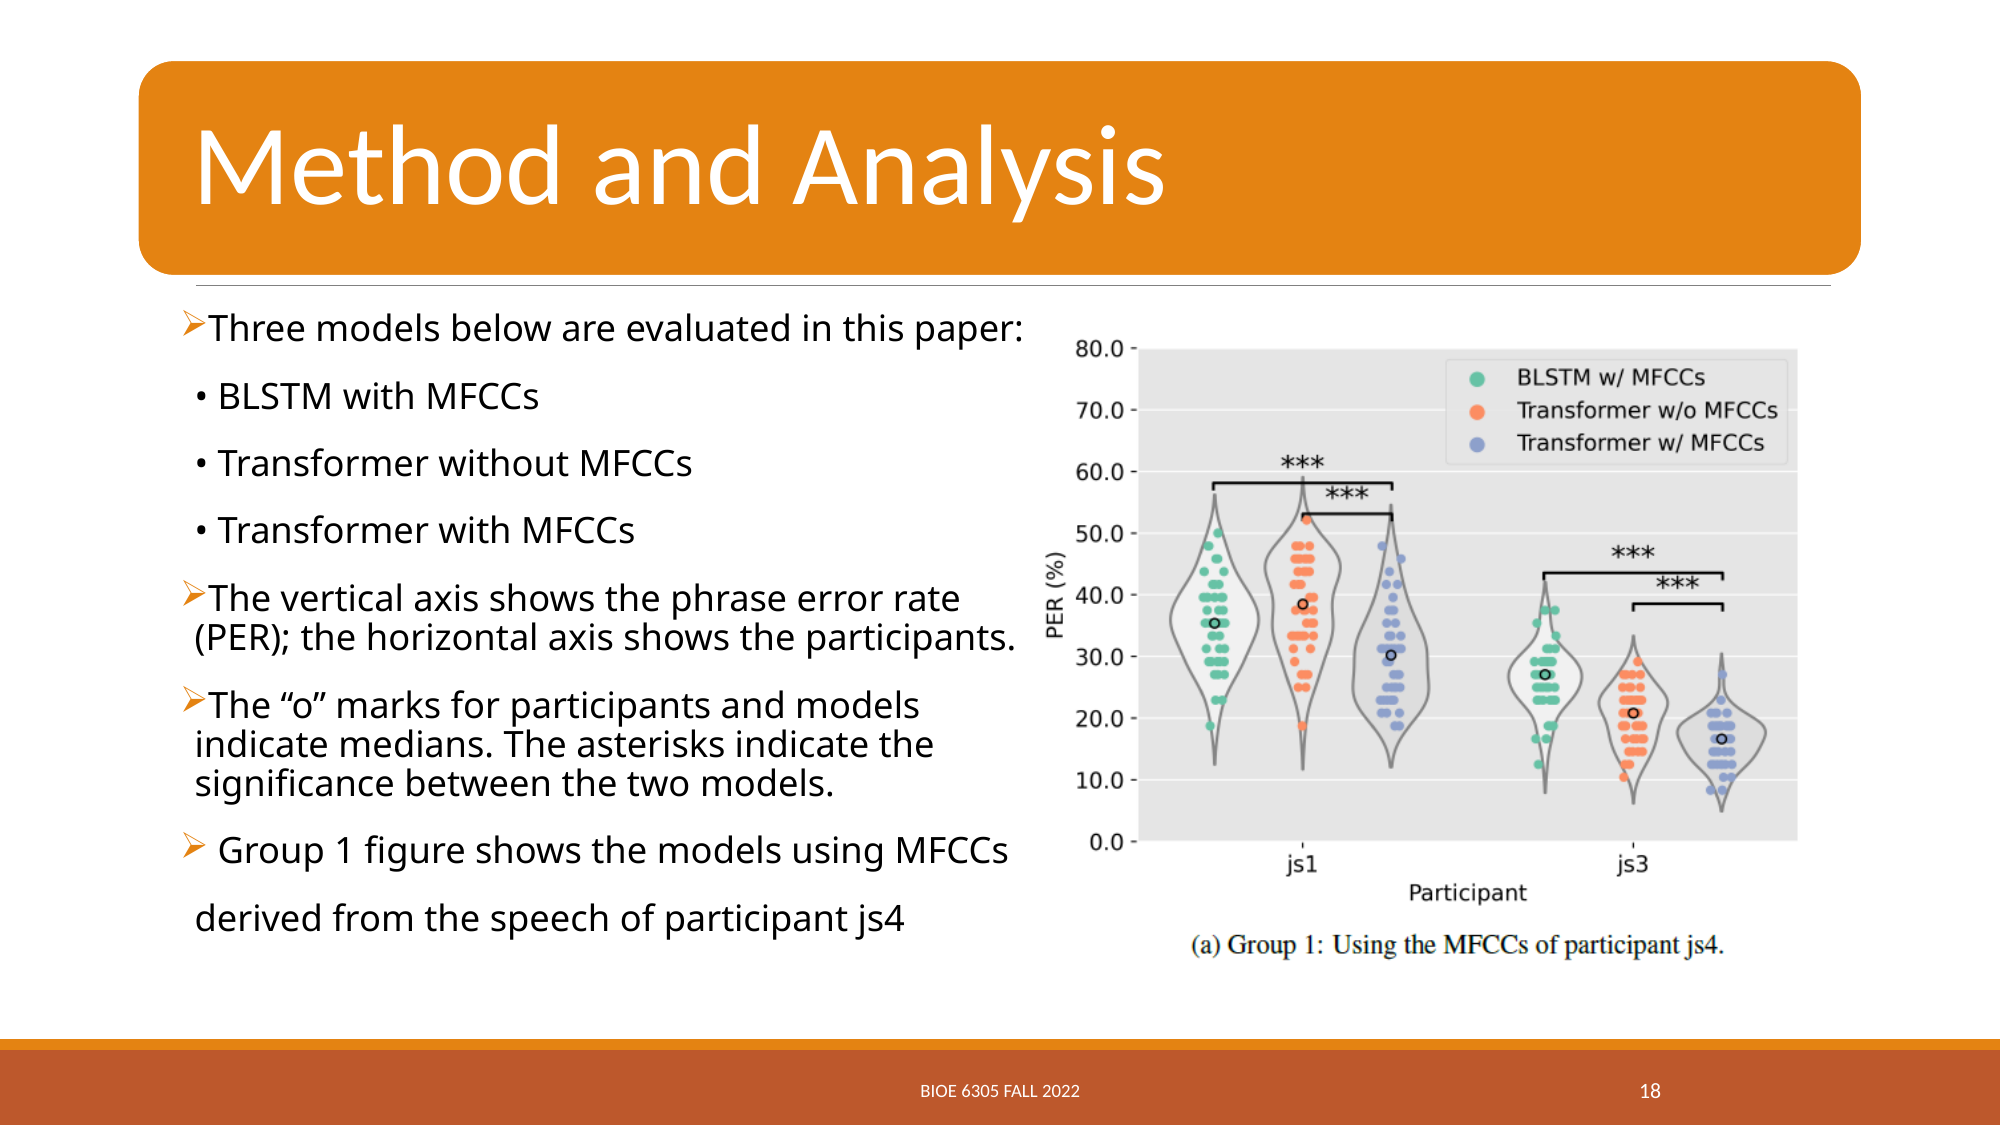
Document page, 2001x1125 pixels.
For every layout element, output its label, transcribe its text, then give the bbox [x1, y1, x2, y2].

footer BIOE 6305 FALL 2022 [604, 1059, 1396, 1120]
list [1034, 302, 1816, 964]
list Three models below are evaluated in this paper: • BLSTM with MFCCs • Transformer without MFCCs • Transformer with MFCCs The vertical axis shows the phrase error rate (PER); the horizontal axis shows the participants. The “o” marks for participants and models indicate medians. The asterisks indicate the significance between the two models. Group 1 figure shows the models using MFCCs derived from the speech of participant js4 [180, 302, 1035, 992]
slide_number 18 [1624, 1059, 1840, 1120]
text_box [136, 59, 1863, 278]
